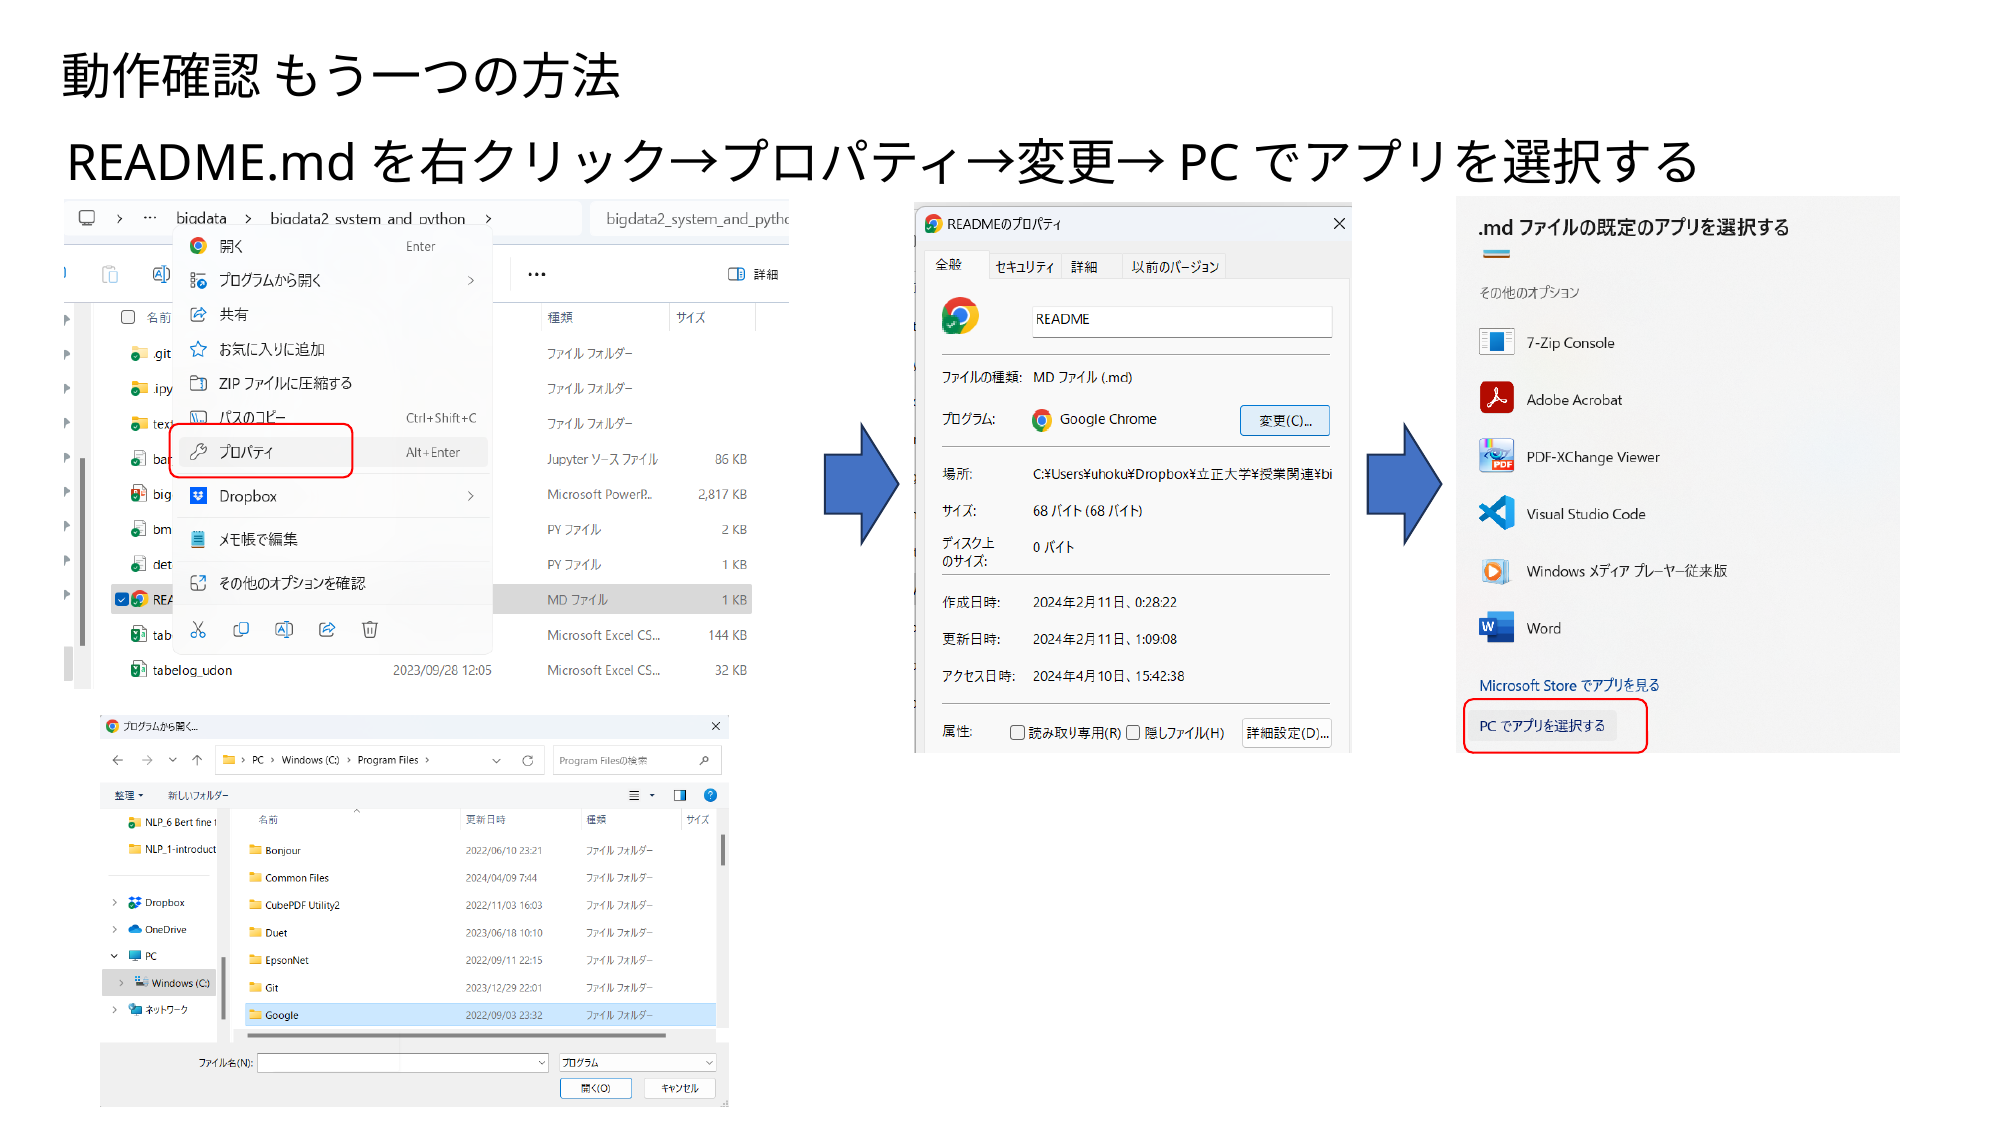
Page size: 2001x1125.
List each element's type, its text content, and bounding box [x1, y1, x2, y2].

picture [100, 715, 729, 1107]
text_box 動作確認 もう一つの方法 [46, 37, 637, 113]
picture [914, 201, 1352, 753]
picture [64, 199, 789, 689]
text_box README.mdを右クリック→プロパティ→変更→PCでアプリを選択する [51, 123, 1717, 199]
picture [1456, 196, 1900, 753]
text_box [823, 421, 900, 547]
text_box [1366, 421, 1443, 547]
